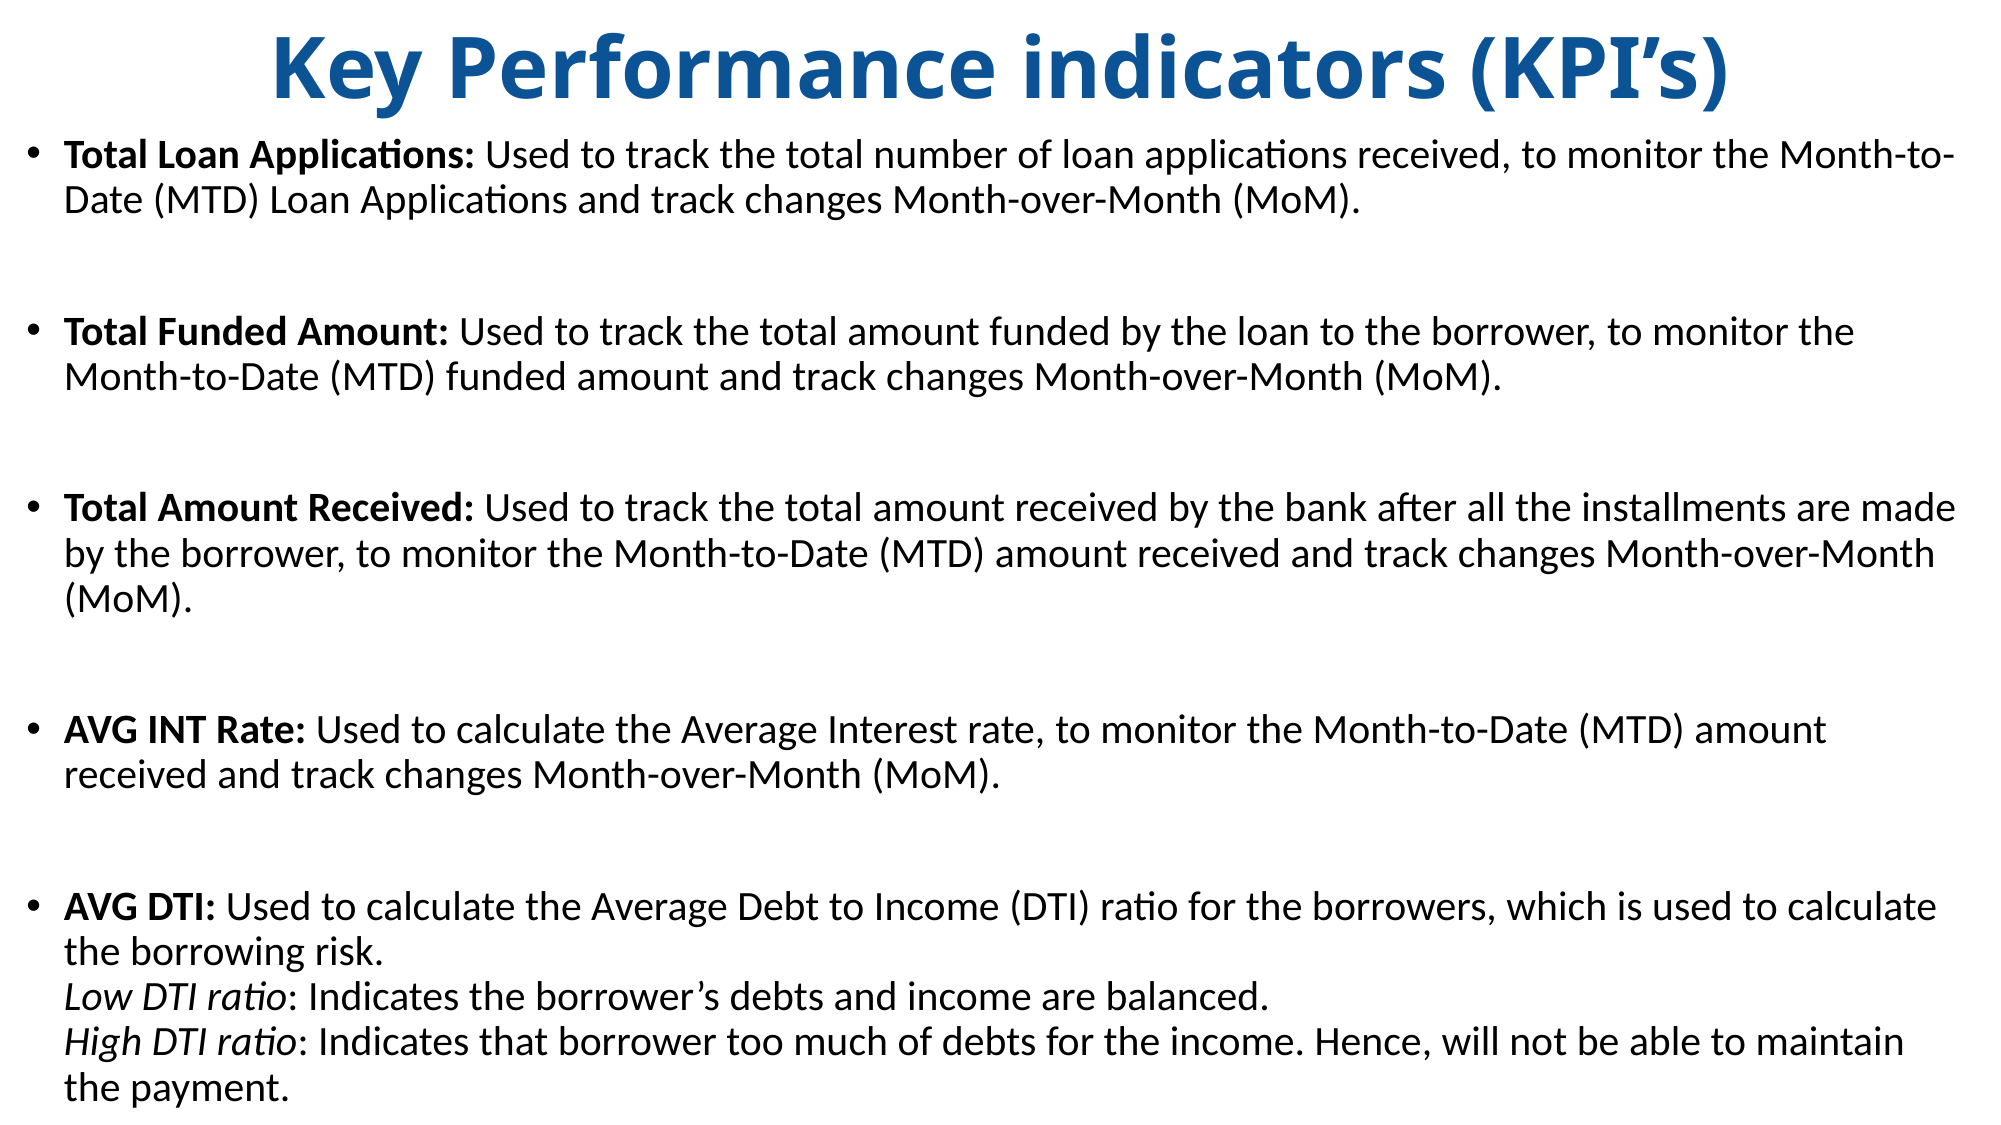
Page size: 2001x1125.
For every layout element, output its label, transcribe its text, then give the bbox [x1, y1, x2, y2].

title Key Performance indicators (KPI’s) [137, 16, 1863, 124]
list Total Loan Applications: Used to track the total number of loan applications received, to monitor the Month-to-Date (MTD) Loan Applications and track changes Month-over-Month (MoM). Total Funded Amount: Used to track the total amount funded by the loan to the borrower, to monitor the Month-to-Date (MTD) funded amount and track changes Month-over-Month (MoM). Total Amount Received: Used to track the total amount received by the bank after all the installments are made by the borrower, to monitor the Month-to-Date (MTD) amount received and track changes Month-over-Month (MoM). AVG INT Rate: Used to calculate the Average Interest rate, to monitor the Month-to-Date (MTD) amount received and track changes Month-over-Month (MoM). AVG DTI: Used to calculate the Average Debt to Income (DTI) ratio for the borrowers, which is used to calculate the borrowing risk. Low DTI ratio: Indicates the borrower’s debts and income are balanced. High DTI ratio: Indicates that borrower too much of debts for the income. Hence, will not be able to maintain the payment. [11, 124, 1978, 1125]
